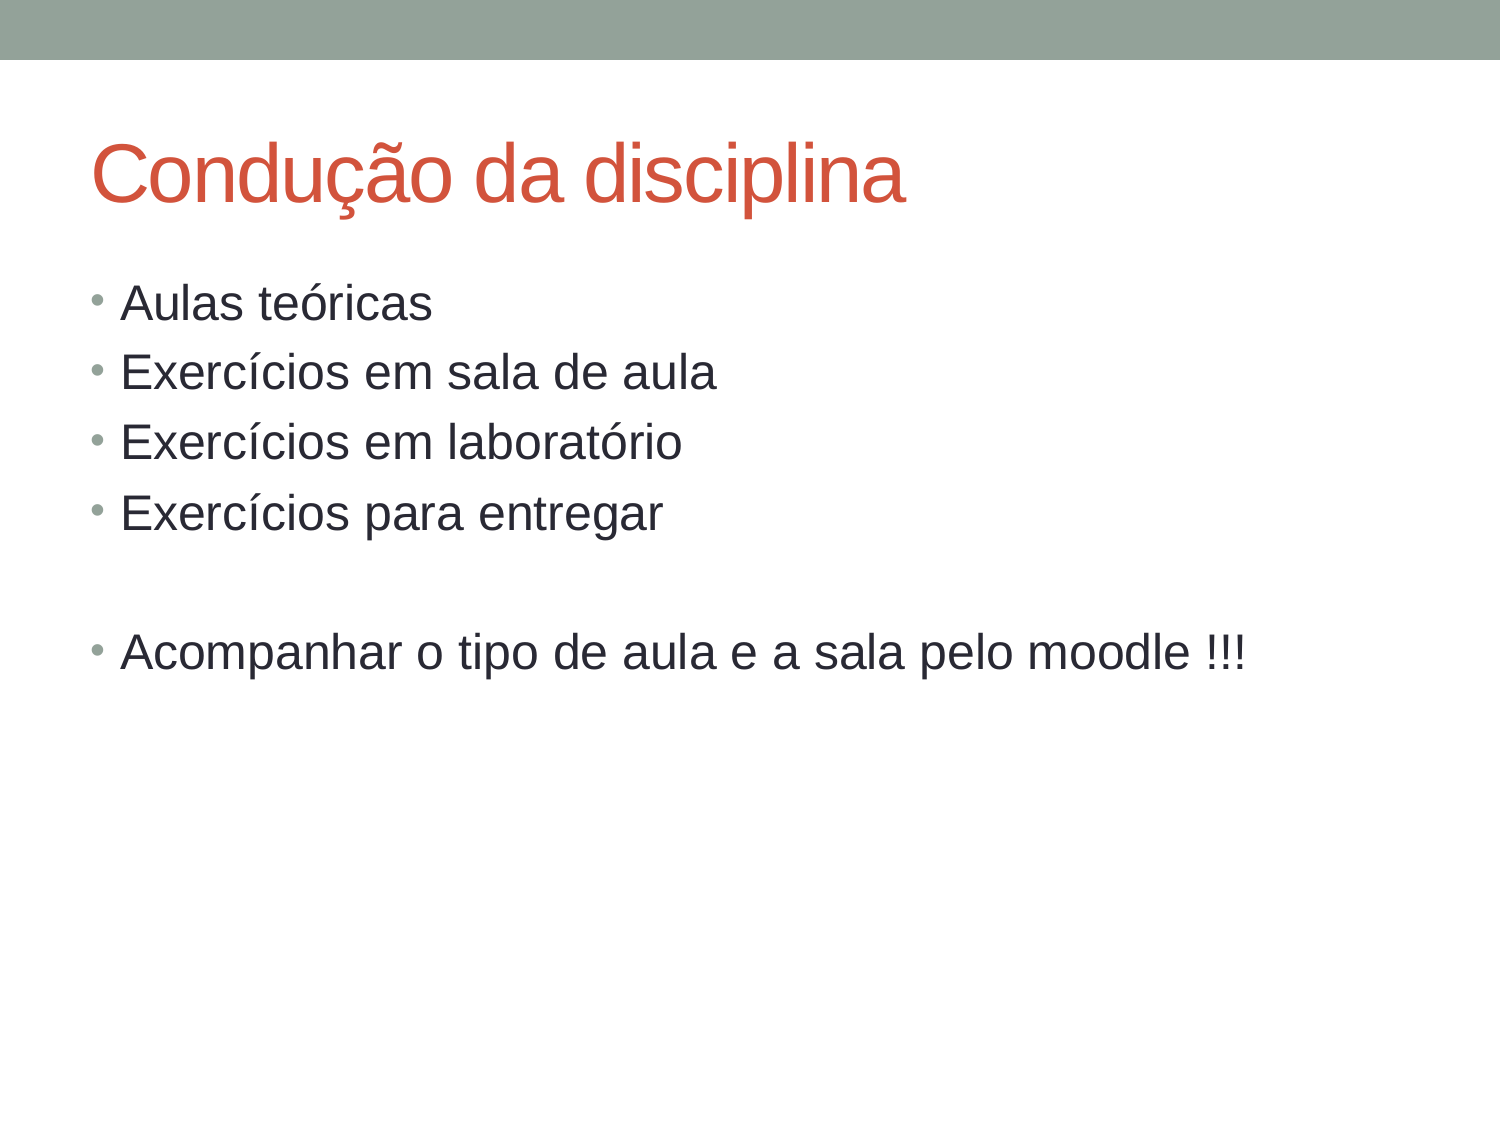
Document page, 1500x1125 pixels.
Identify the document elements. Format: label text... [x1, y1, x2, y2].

title Condução da disciplina [75, 87, 1425, 250]
list Aulas teóricas Exercícios em sala de aula Exercícios em laboratório Exercícios para entregar Acompanhar o tipo de aula e a sala pelo moodle !!! [75, 262, 1425, 1063]
